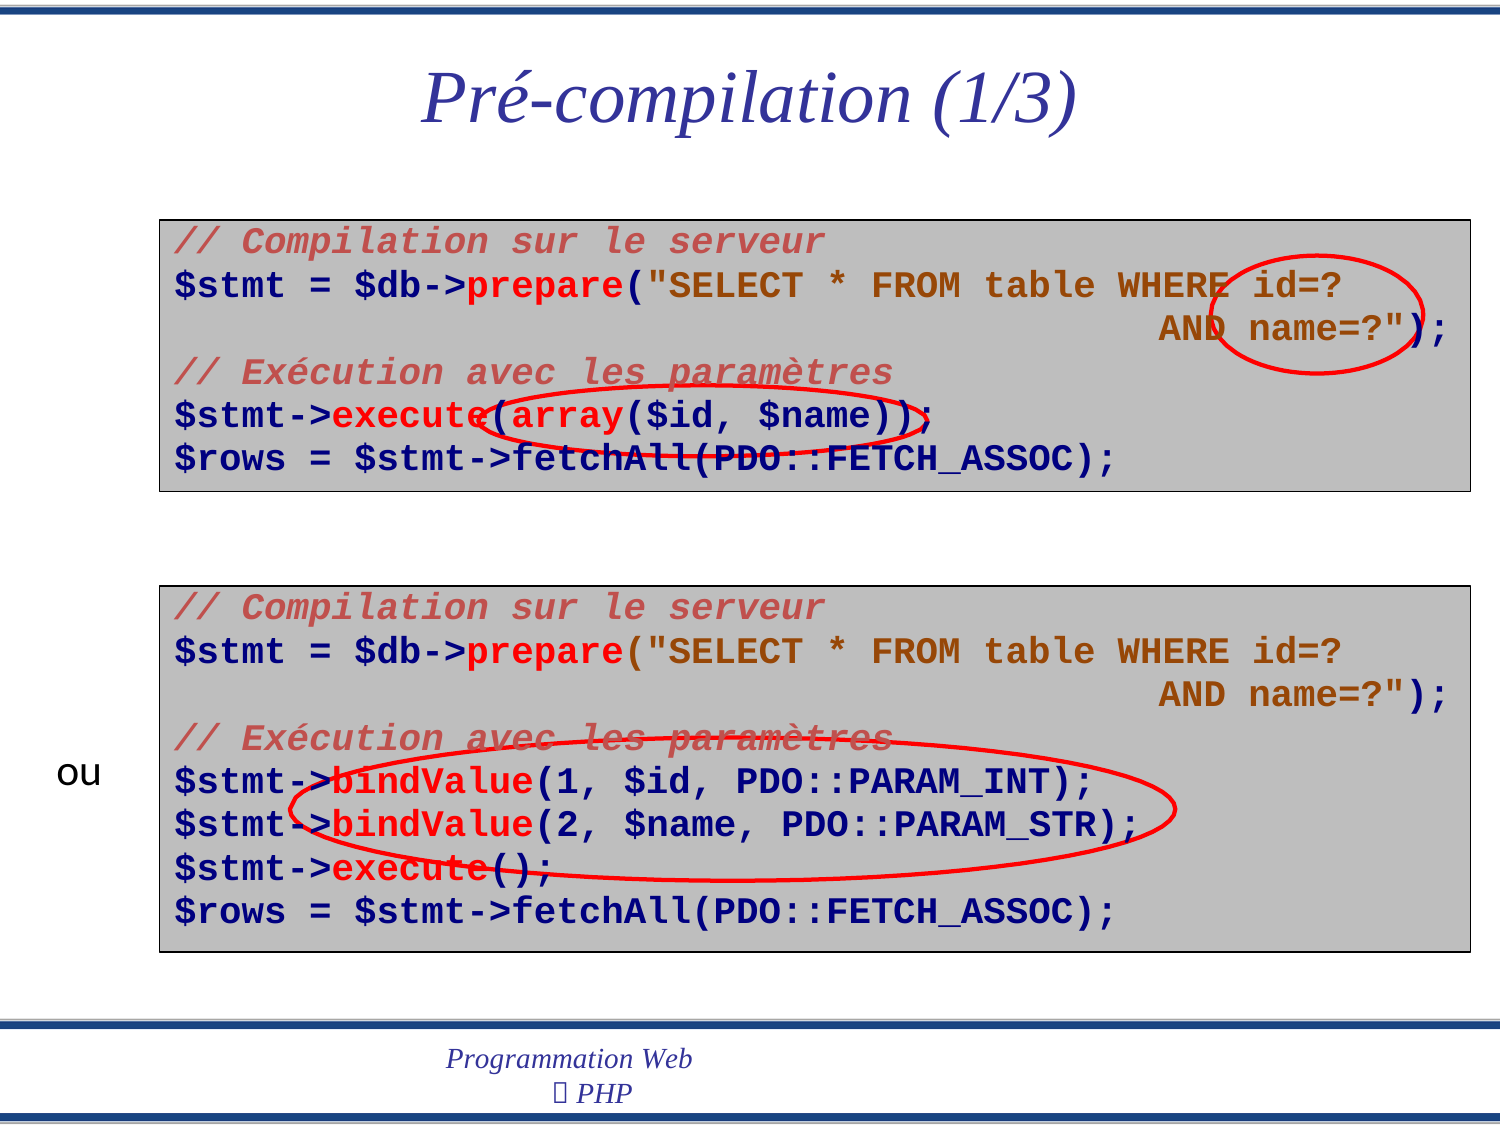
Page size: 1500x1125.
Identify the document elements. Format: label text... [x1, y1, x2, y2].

text_box // Compilation sur le serveur $stmt = $db->prepare("SELECT * FROM table WHERE id=? AND name=?"); // Exécution avec les paramètres $stmt->execute(array($id, $name)); $rows = $stmt->fetchAll(PDO::FETCH_ASSOC); [159, 219, 1471, 492]
text_box ou [54, 750, 119, 805]
text_box Pré-compilation [419, 58, 927, 139]
text_box [0, 3, 1500, 15]
text_box (1/3) [930, 58, 1092, 139]
text_box Programmation Web  PHP [443, 1042, 695, 1115]
text_box [0, 1113, 1500, 1125]
text_box // Compilation sur le serveur $stmt = $db->prepare("SELECT * FROM table WHERE id=? AND name=?"); // Exécution avec les paramètres $stmt->bindValue(1, $id, PDO::PARAM_INT); $stmt->bindValue(2, $name, PDO::PARAM_STR); $stmt->execute(); $rows = $stmt->fetchAll(PDO::FETCH_ASSOC); [159, 585, 1471, 953]
text_box [0, 1017, 1500, 1030]
